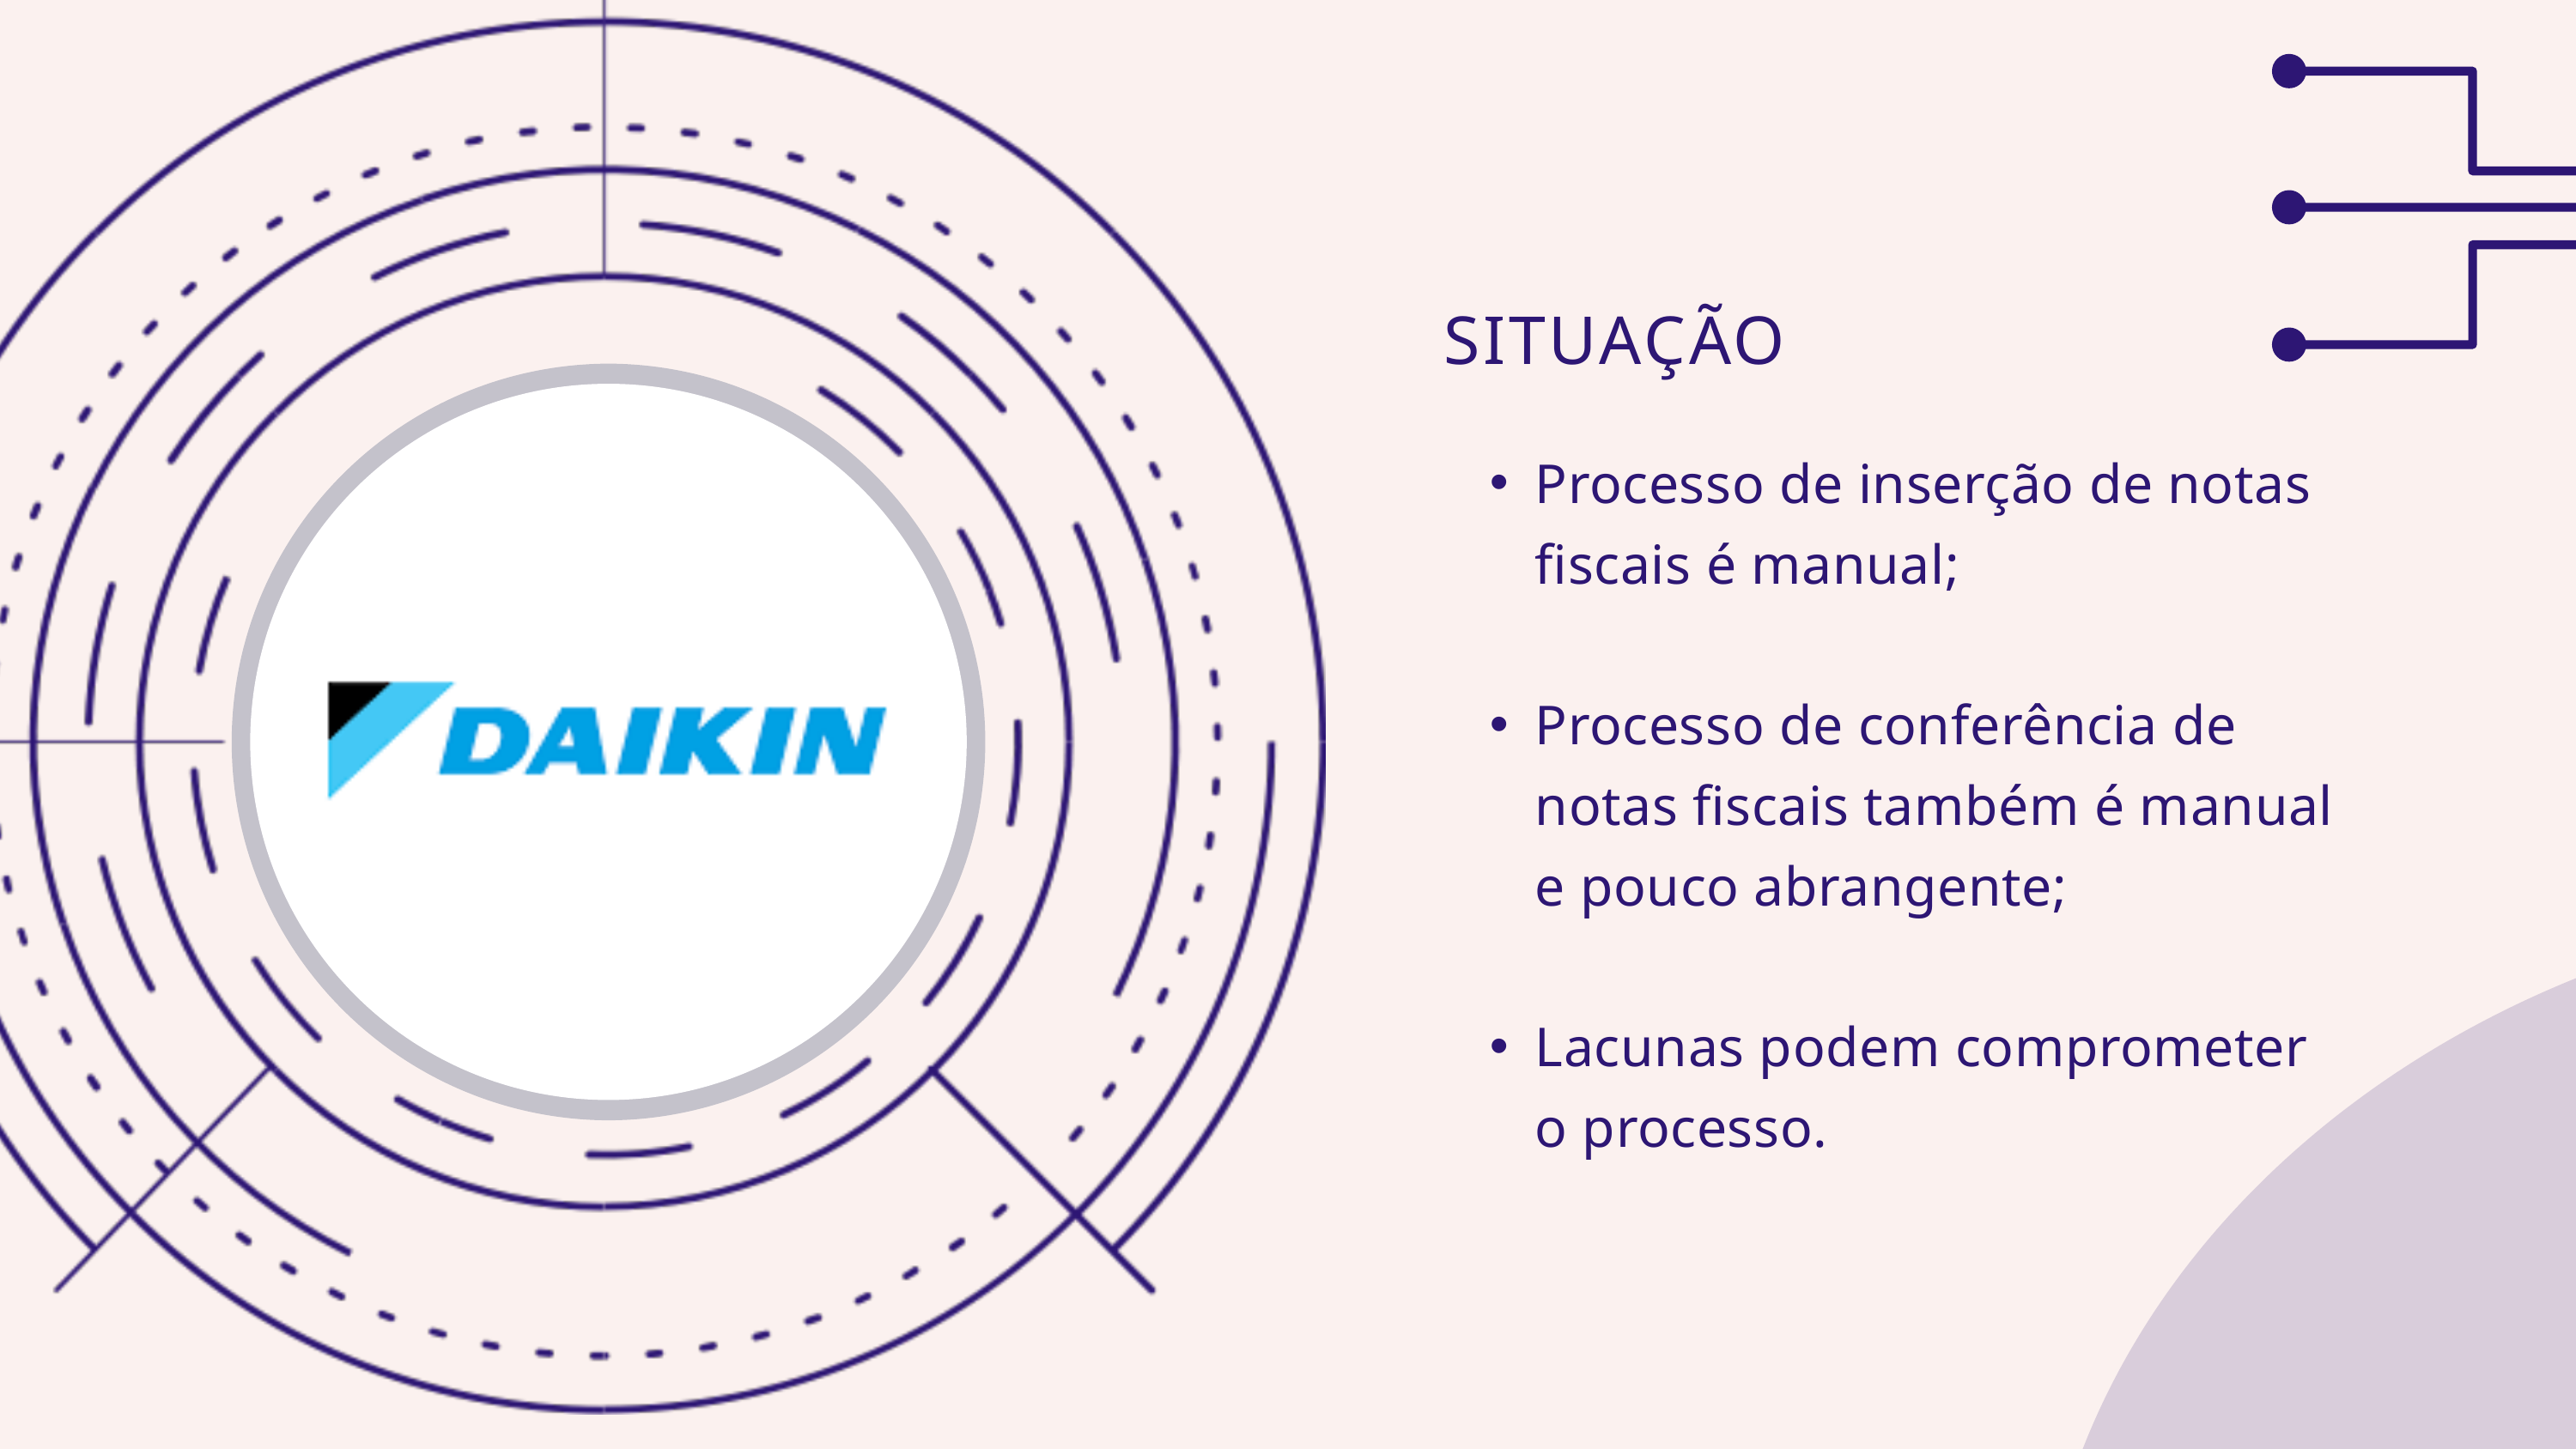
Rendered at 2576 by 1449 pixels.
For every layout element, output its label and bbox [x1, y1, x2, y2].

text_box [250, 383, 968, 1100]
text_box [2316, 5, 2576, 409]
text_box [2031, 898, 2576, 1449]
picture [0, 0, 1326, 1438]
text_box [229, 363, 987, 1121]
text_box [1443, 296, 2350, 1152]
